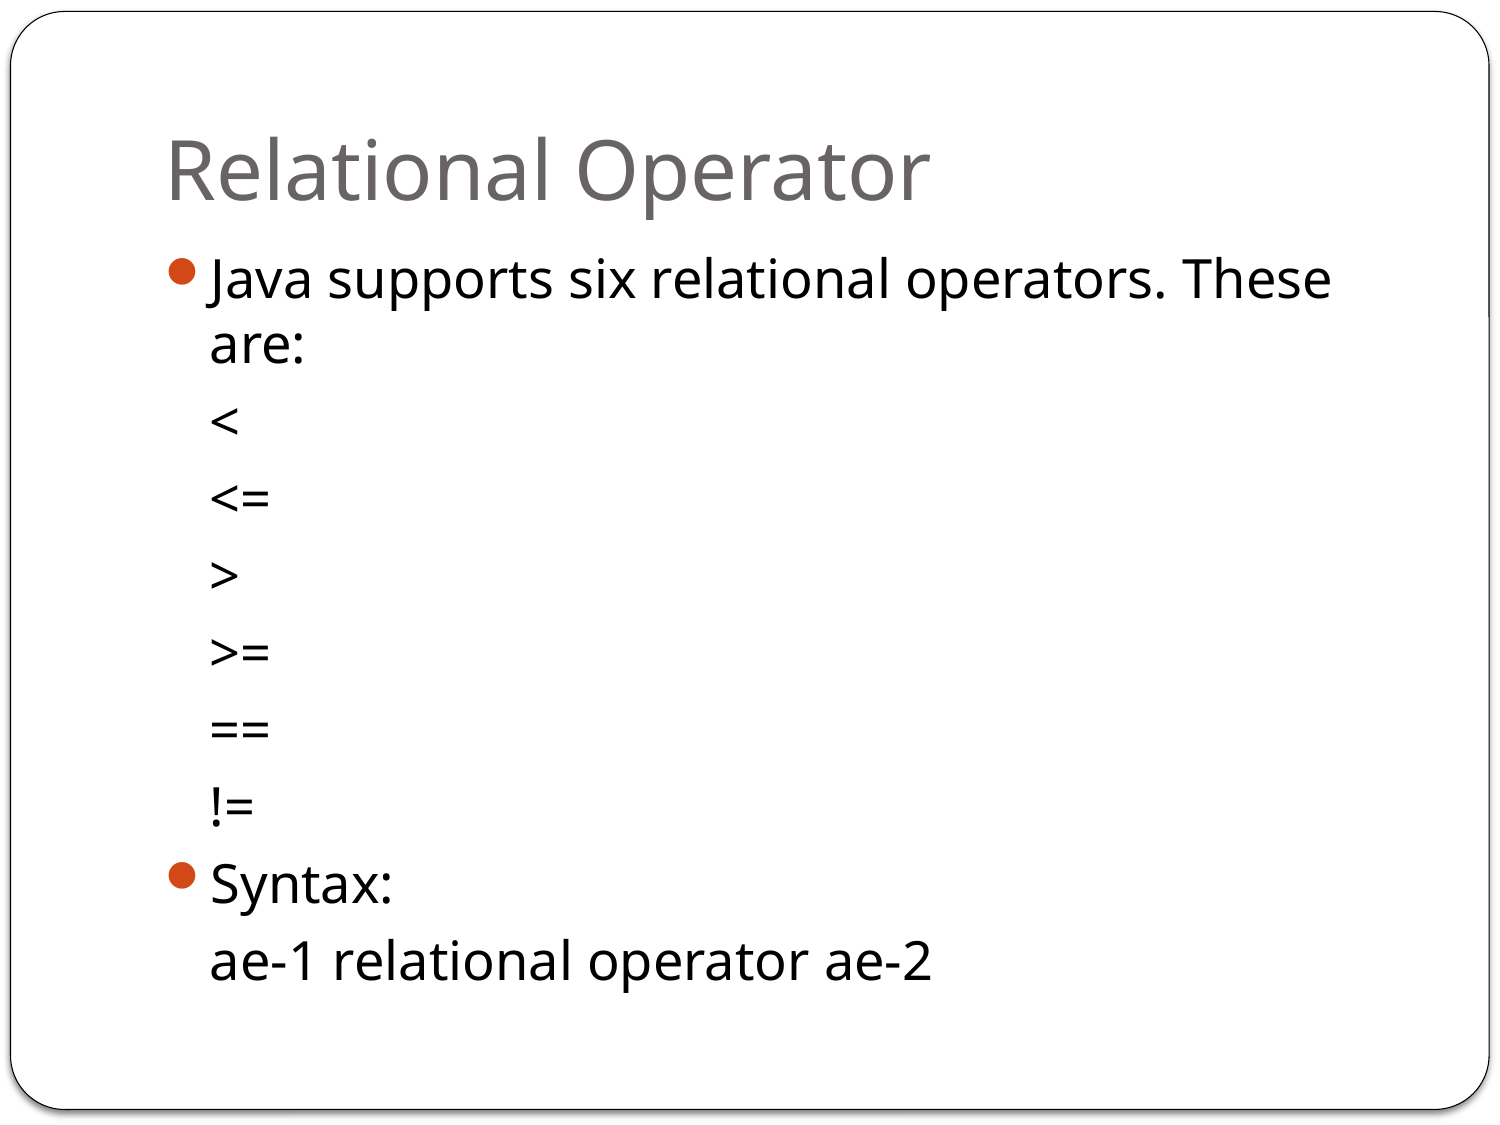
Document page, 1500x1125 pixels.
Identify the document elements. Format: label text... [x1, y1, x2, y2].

title Relational Operator [150, 45, 1425, 233]
list Java supports six relational operators. These are: < <= > >= == != Syntax: ae-1 relational operator ae-2 [150, 237, 1425, 988]
